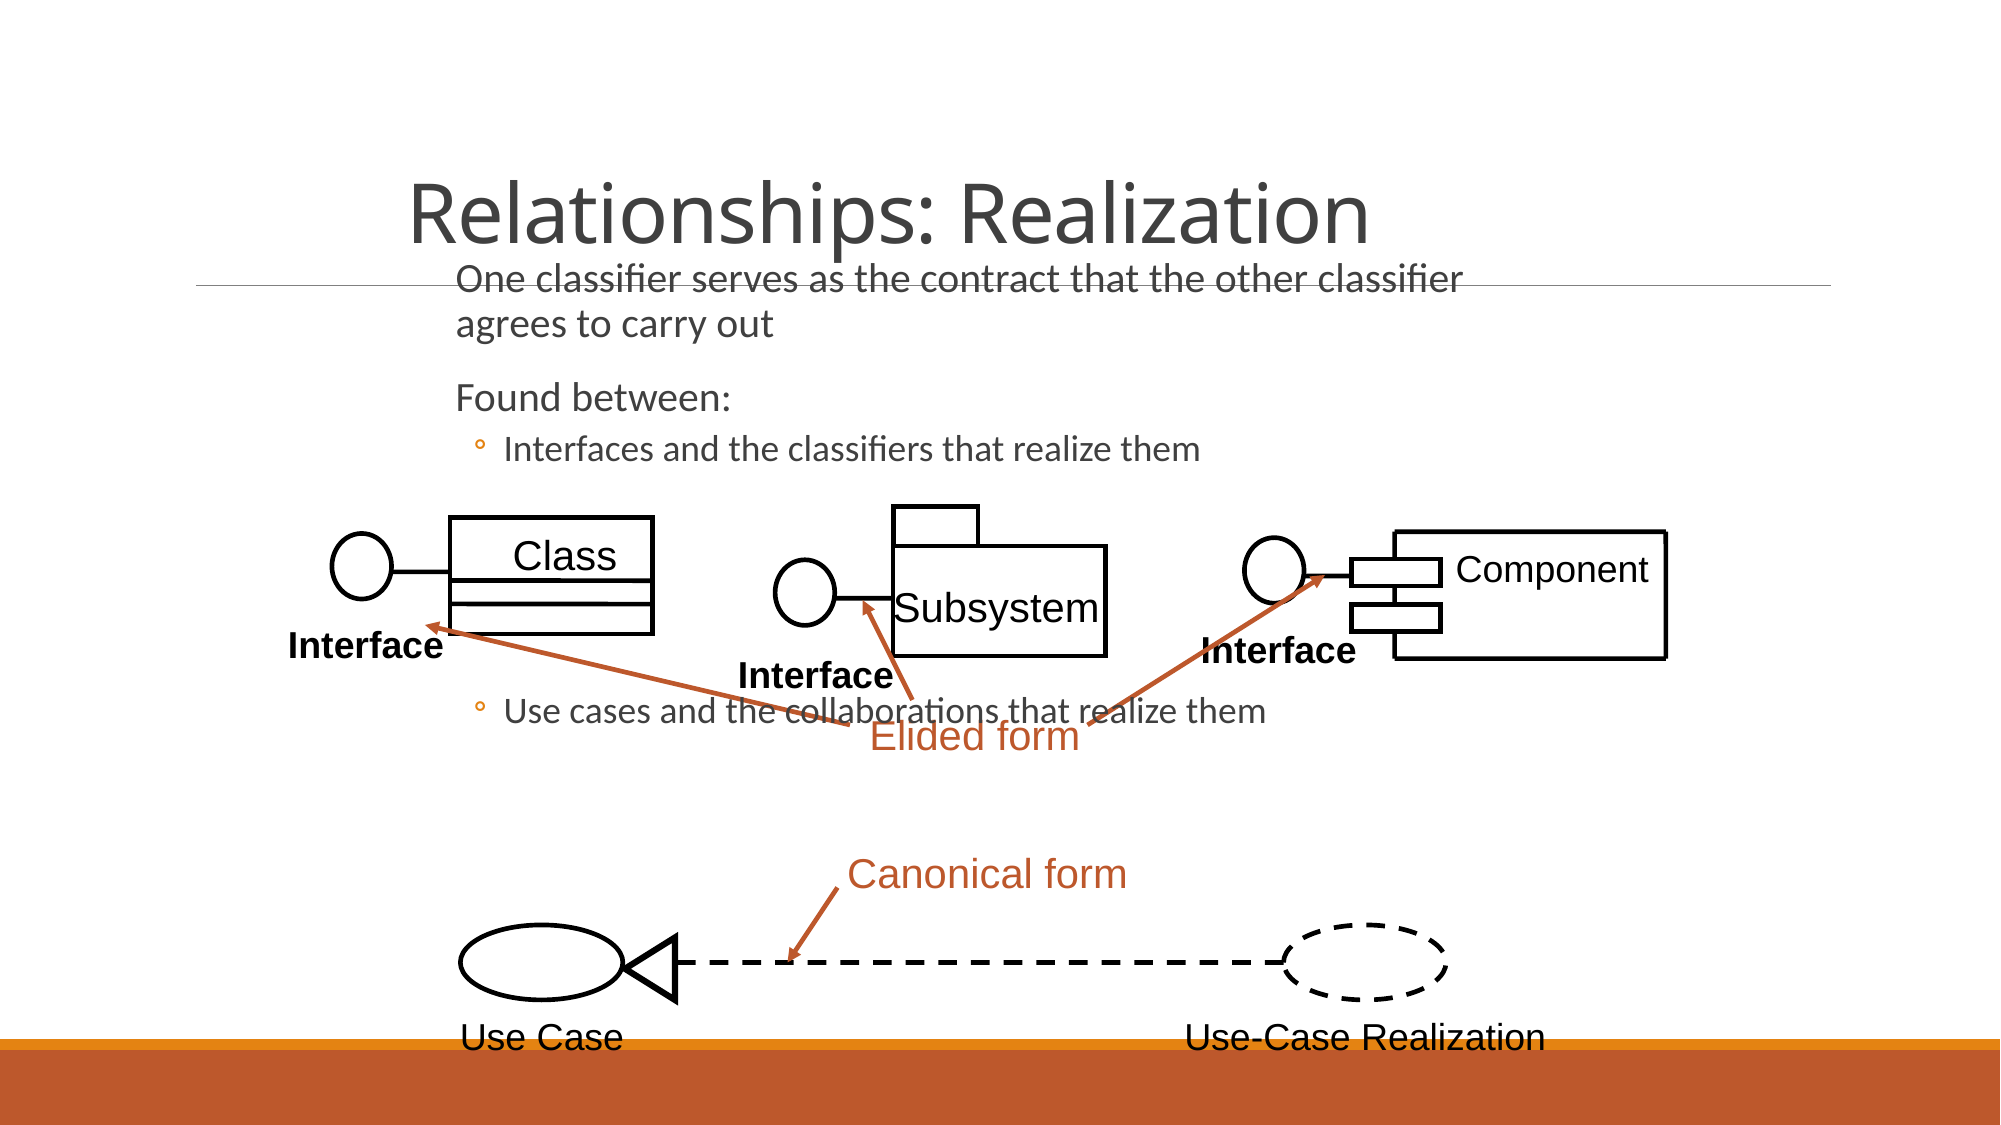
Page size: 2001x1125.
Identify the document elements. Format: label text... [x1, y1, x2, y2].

text_box [787, 906, 826, 963]
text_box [1161, 531, 1667, 679]
text_box Canonical form [787, 837, 1188, 906]
title Relationships: Realization [391, 152, 1433, 269]
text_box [699, 505, 1107, 705]
text_box [648, 937, 676, 1000]
list One classifier serves as the contract that the other classifier agrees to carry out Found between: Interfaces and the classifiers that realize them Use cases and the collaborations that realize them [440, 248, 1482, 828]
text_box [443, 924, 640, 1067]
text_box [249, 516, 653, 675]
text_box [1168, 924, 1562, 1067]
